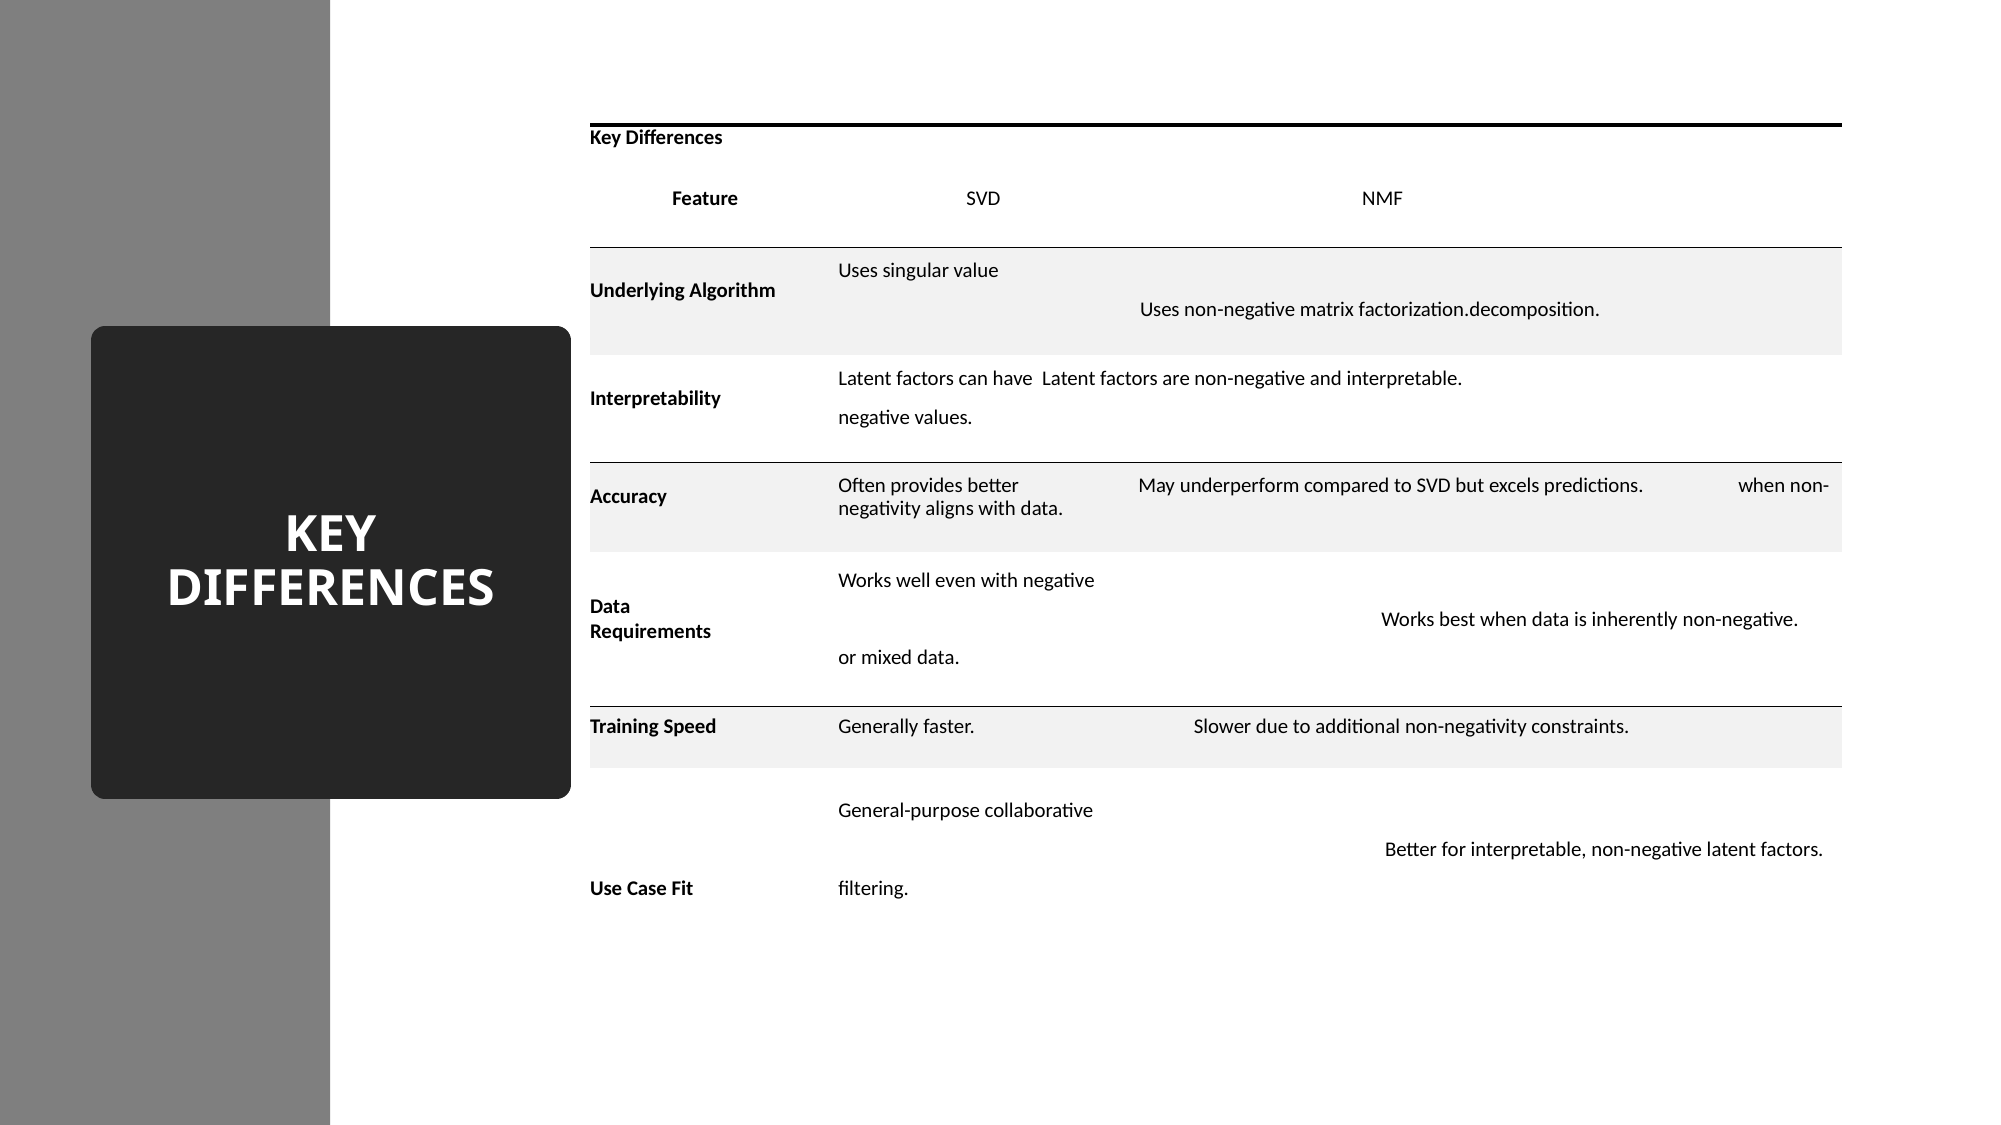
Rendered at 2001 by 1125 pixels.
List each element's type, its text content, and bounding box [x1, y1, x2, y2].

table_cell Underlying Algorithm [590, 248, 838, 355]
text_box [331, 0, 2000, 1125]
table_cell Generally faster. Slower due to additional non-negativity constraints. [838, 707, 1842, 768]
table_cell Works well even with negative Works best when data is inherently non-negative. or mixed data. [838, 552, 1842, 706]
table_cell Use Case Fit [590, 768, 838, 922]
table_cell Accuracy [590, 463, 838, 552]
table_header Key Differences [590, 127, 1842, 186]
table_cell Training Speed [590, 707, 838, 768]
table_cell SVD NMF [838, 186, 1842, 247]
table_cell Uses singular value Uses non-negative matrix factorization.decomposition. [838, 248, 1842, 355]
text_box [0, 0, 331, 1125]
table_cell Data Requirements [590, 552, 838, 706]
table_cell Interpretability [590, 355, 838, 462]
table_cell Latent factors can have Latent factors are non-negative and interpretable. negative values. [838, 355, 1842, 462]
title KEY DIFFERENCES [105, 340, 557, 785]
table_cell General-purpose collaborative Better for interpretable, non-negative latent factors. filtering. [838, 768, 1842, 922]
table_cell Often provides better May underperform compared to SVD but excels predictions. when non-negativity aligns with data. [838, 463, 1842, 552]
table_cell Feature [590, 186, 838, 247]
